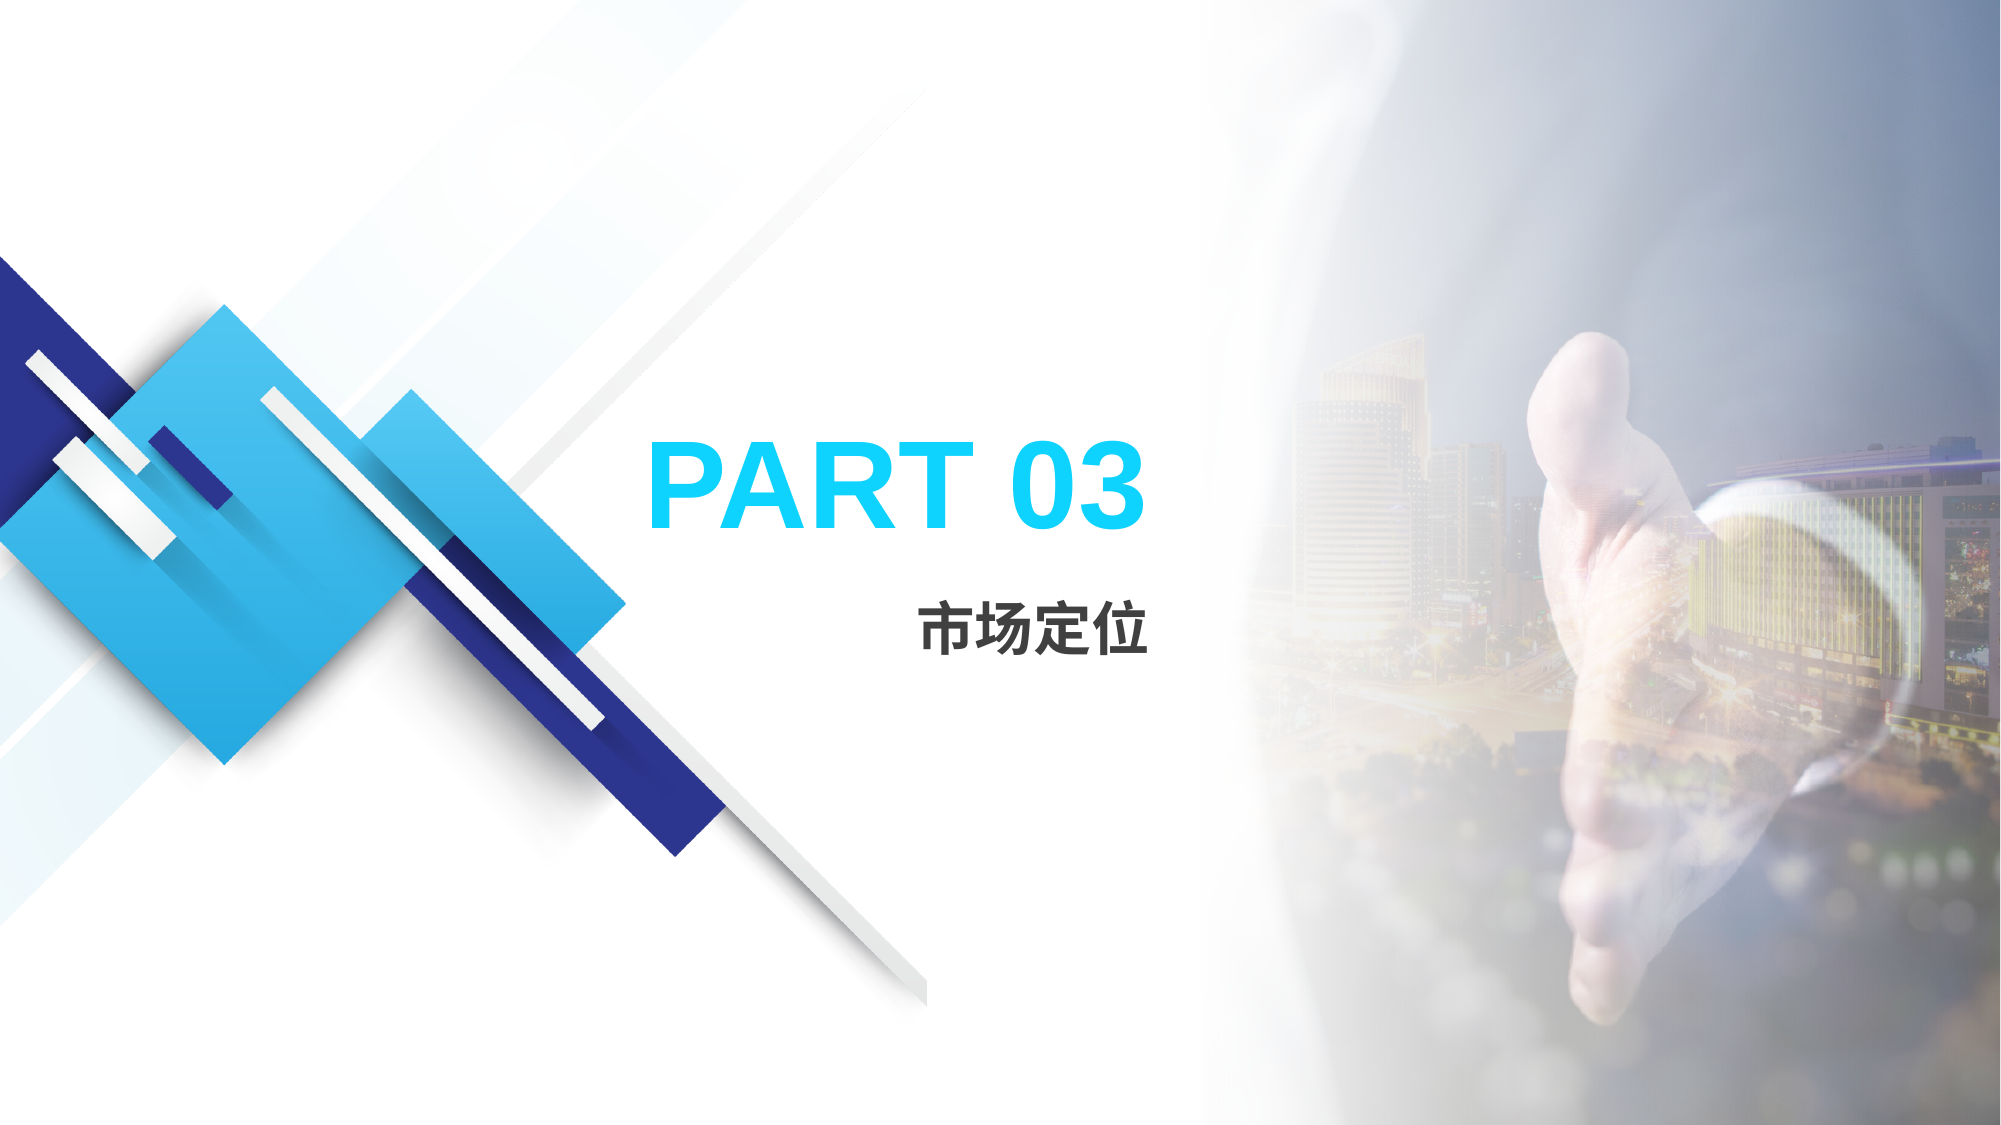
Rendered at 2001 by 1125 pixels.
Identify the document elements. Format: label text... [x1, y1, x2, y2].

text_box 市场定位 [927, 584, 1165, 670]
picture [1196, 0, 2001, 1125]
text_box PART 03 [927, 395, 1163, 561]
picture [0, 0, 927, 1125]
